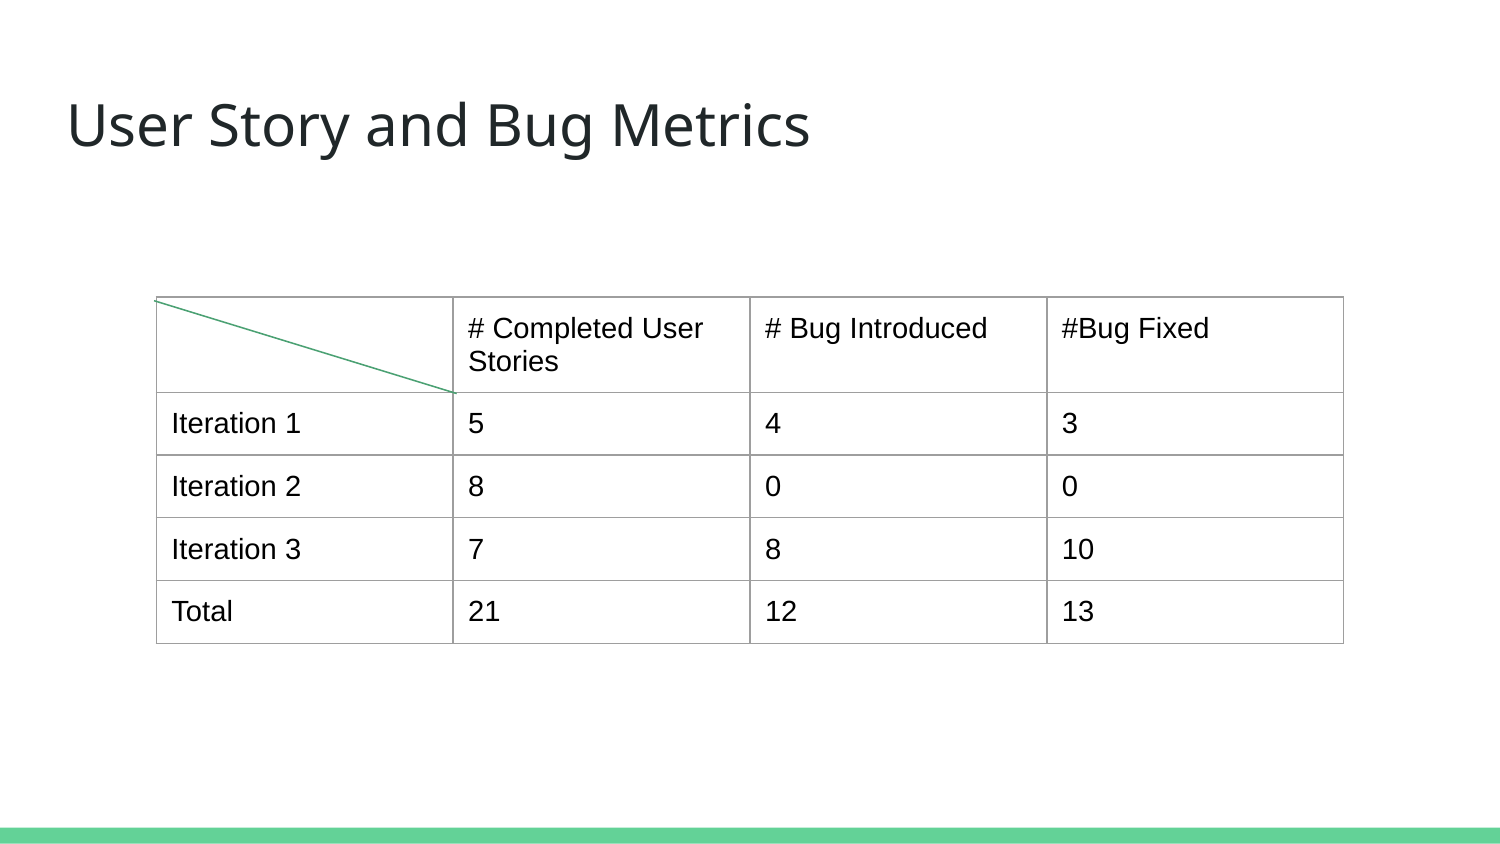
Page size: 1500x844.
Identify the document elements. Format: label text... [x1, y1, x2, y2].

table_cell 13 [1048, 581, 1343, 643]
table_cell 12 [751, 581, 1046, 643]
table_cell 21 [454, 581, 749, 643]
table_cell Iteration 2 [157, 456, 452, 517]
table_cell 0 [1048, 456, 1343, 517]
table_cell 8 [751, 518, 1046, 580]
table_cell 0 [751, 456, 1046, 517]
table_cell 7 [454, 518, 749, 580]
table_header #Bug Fixed [1048, 298, 1343, 392]
title User Story and Bug Metrics [51, 72, 1449, 167]
table_header # Bug Introduced [751, 298, 1046, 392]
table_header # Completed User Stories [454, 298, 749, 392]
table_cell 4 [751, 393, 1046, 454]
table_cell Total [157, 581, 452, 643]
table_cell Iteration 1 [157, 402, 452, 454]
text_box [153, 300, 457, 394]
table_cell 10 [1048, 518, 1343, 580]
table_cell Iteration 3 [157, 518, 452, 580]
table_cell 3 [1048, 393, 1343, 454]
table_cell 8 [454, 456, 749, 517]
table_cell 5 [454, 393, 749, 454]
